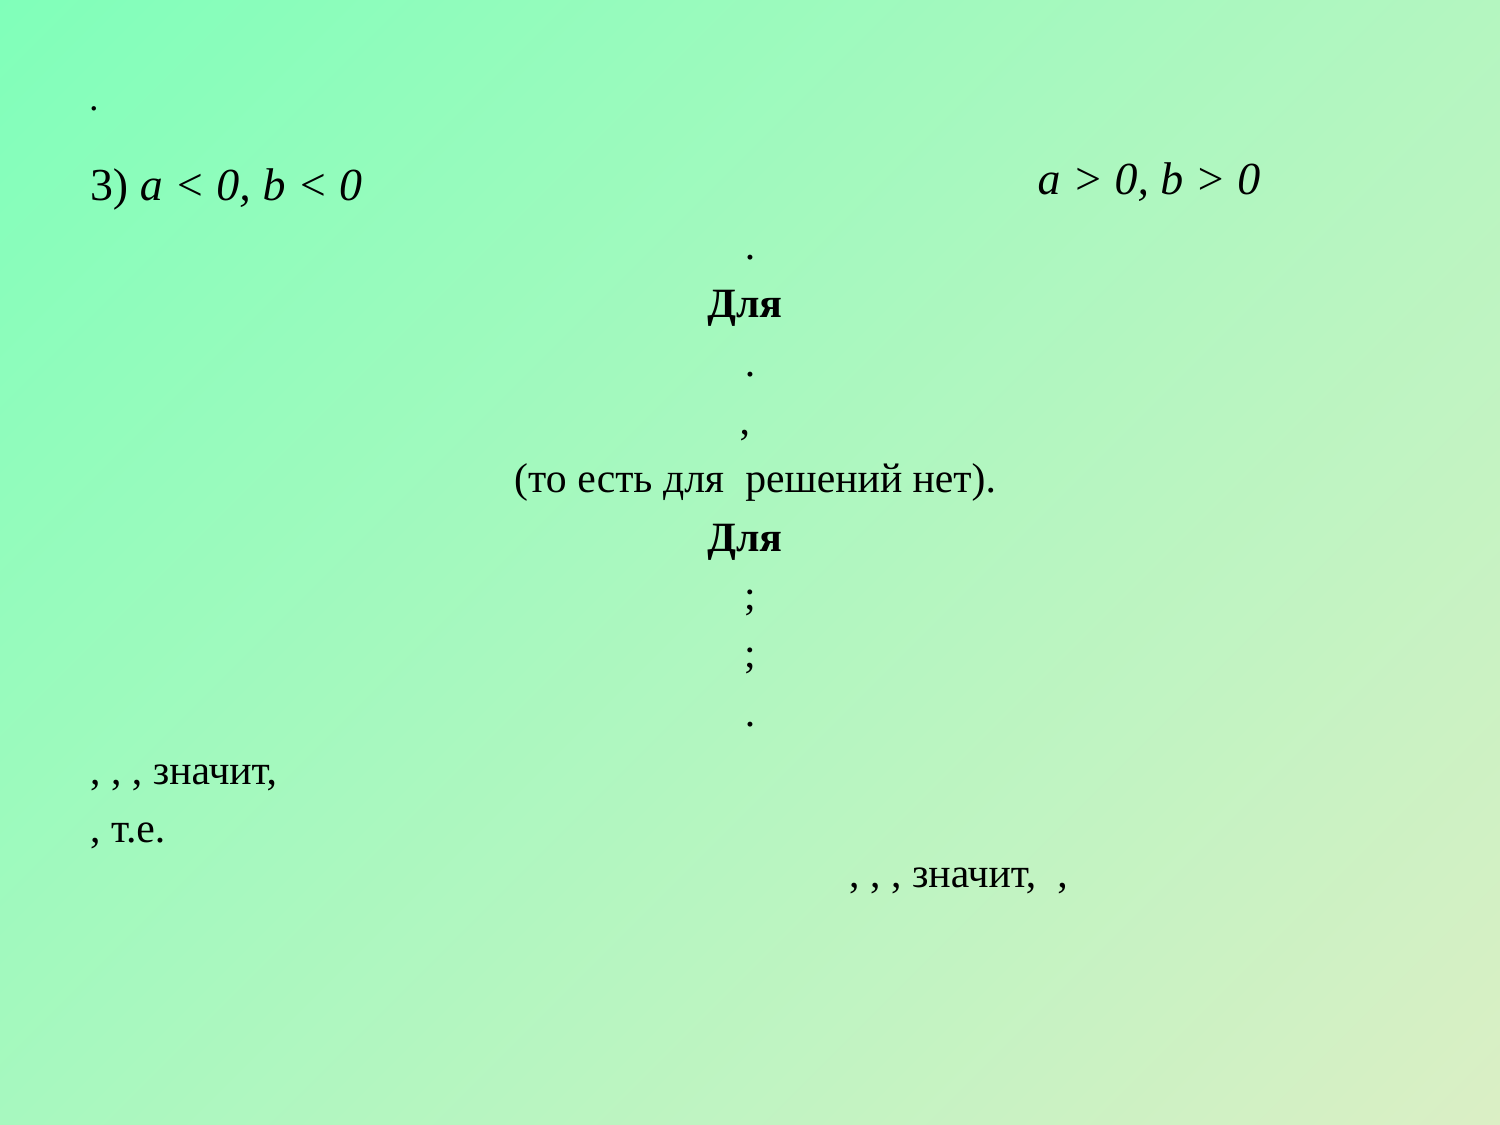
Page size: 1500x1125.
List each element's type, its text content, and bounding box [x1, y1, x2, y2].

text_box a > 0, b > 0 [1023, 113, 1276, 211]
